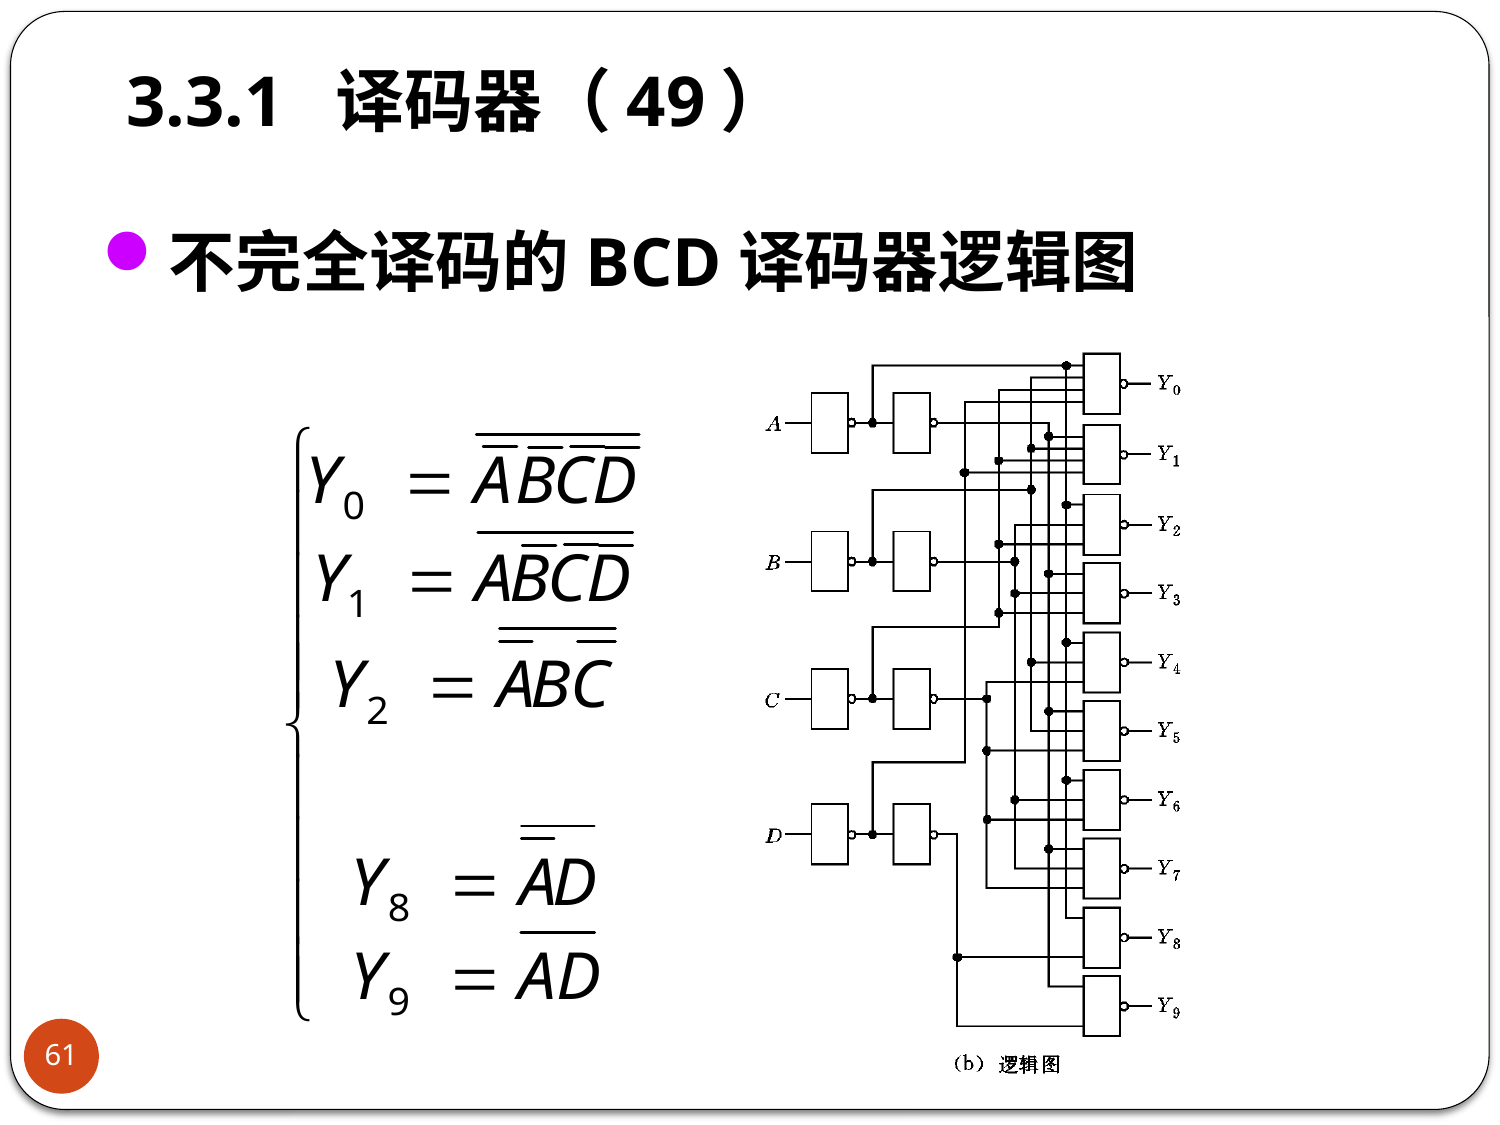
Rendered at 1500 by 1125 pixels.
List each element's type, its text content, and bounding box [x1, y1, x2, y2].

slide_number 61 [23, 1018, 99, 1094]
title 3.3.1 译码器（49） [111, 50, 1438, 156]
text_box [270, 415, 654, 1034]
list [749, 331, 1188, 1083]
text_box 不完全译码的BCD译码器逻辑图 [87, 212, 1425, 975]
